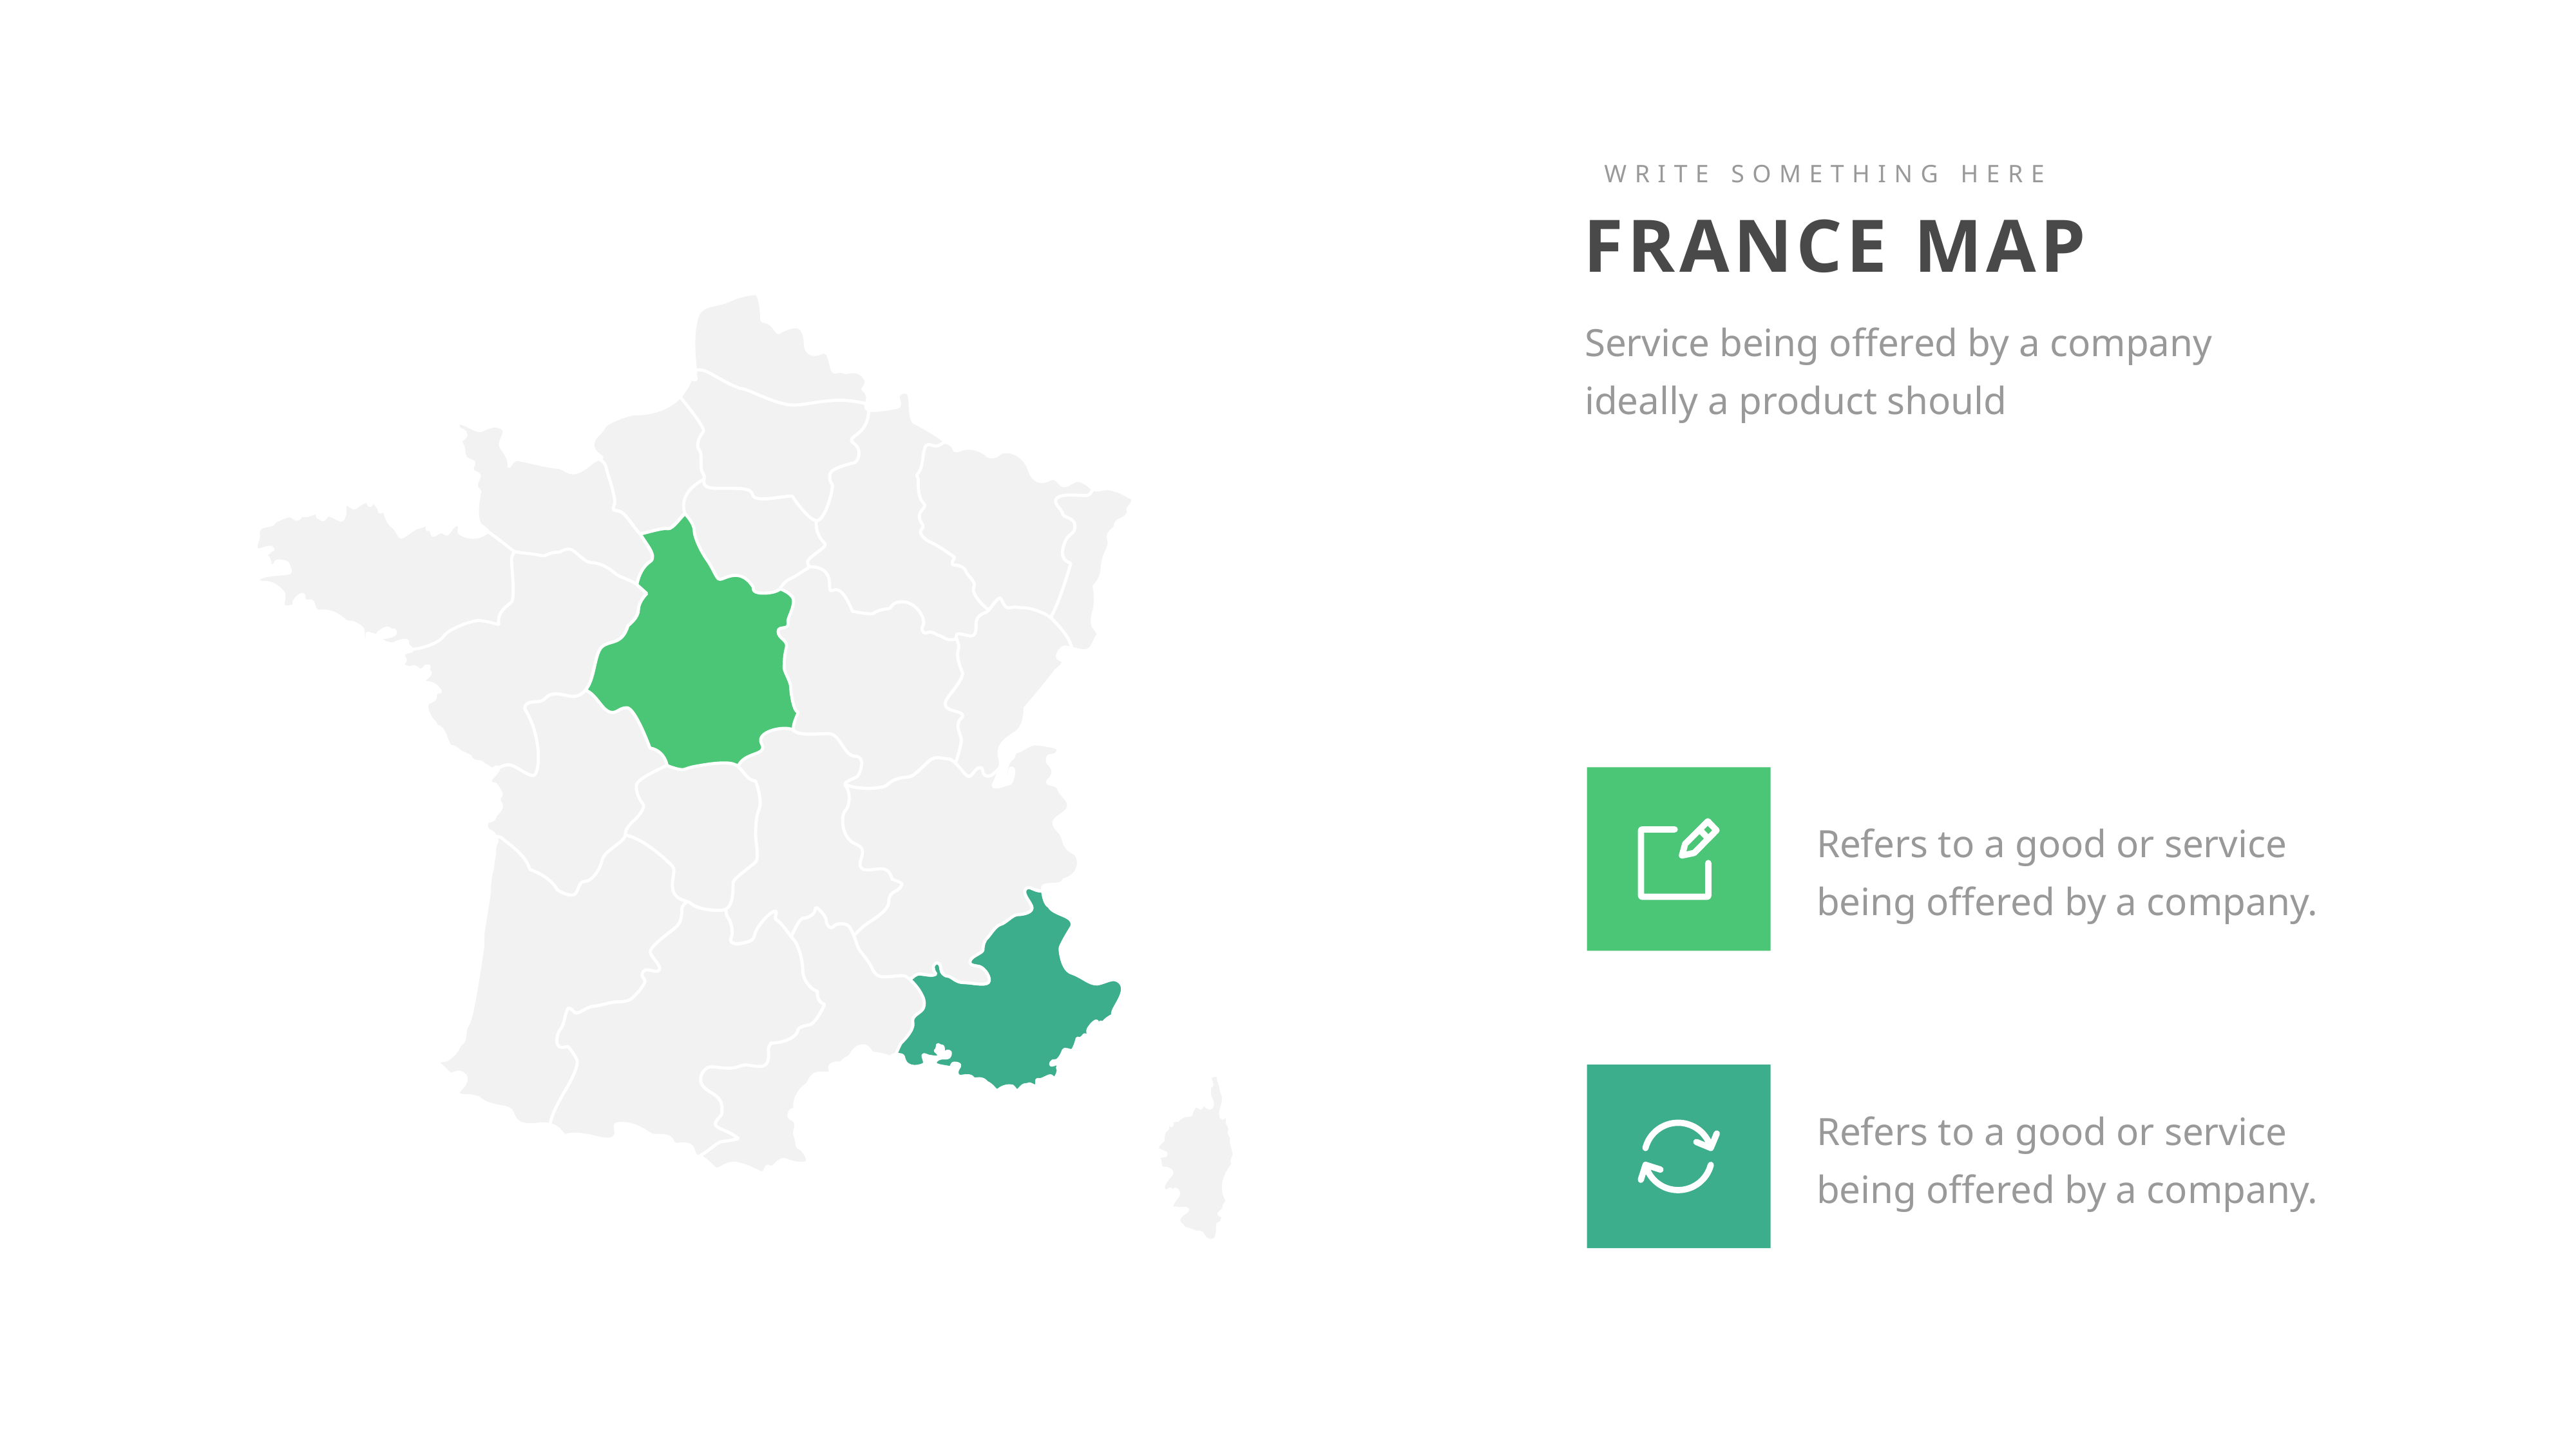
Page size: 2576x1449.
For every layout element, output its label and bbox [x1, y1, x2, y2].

text_box [254, 292, 1236, 1242]
text_box [1561, 153, 2388, 1249]
